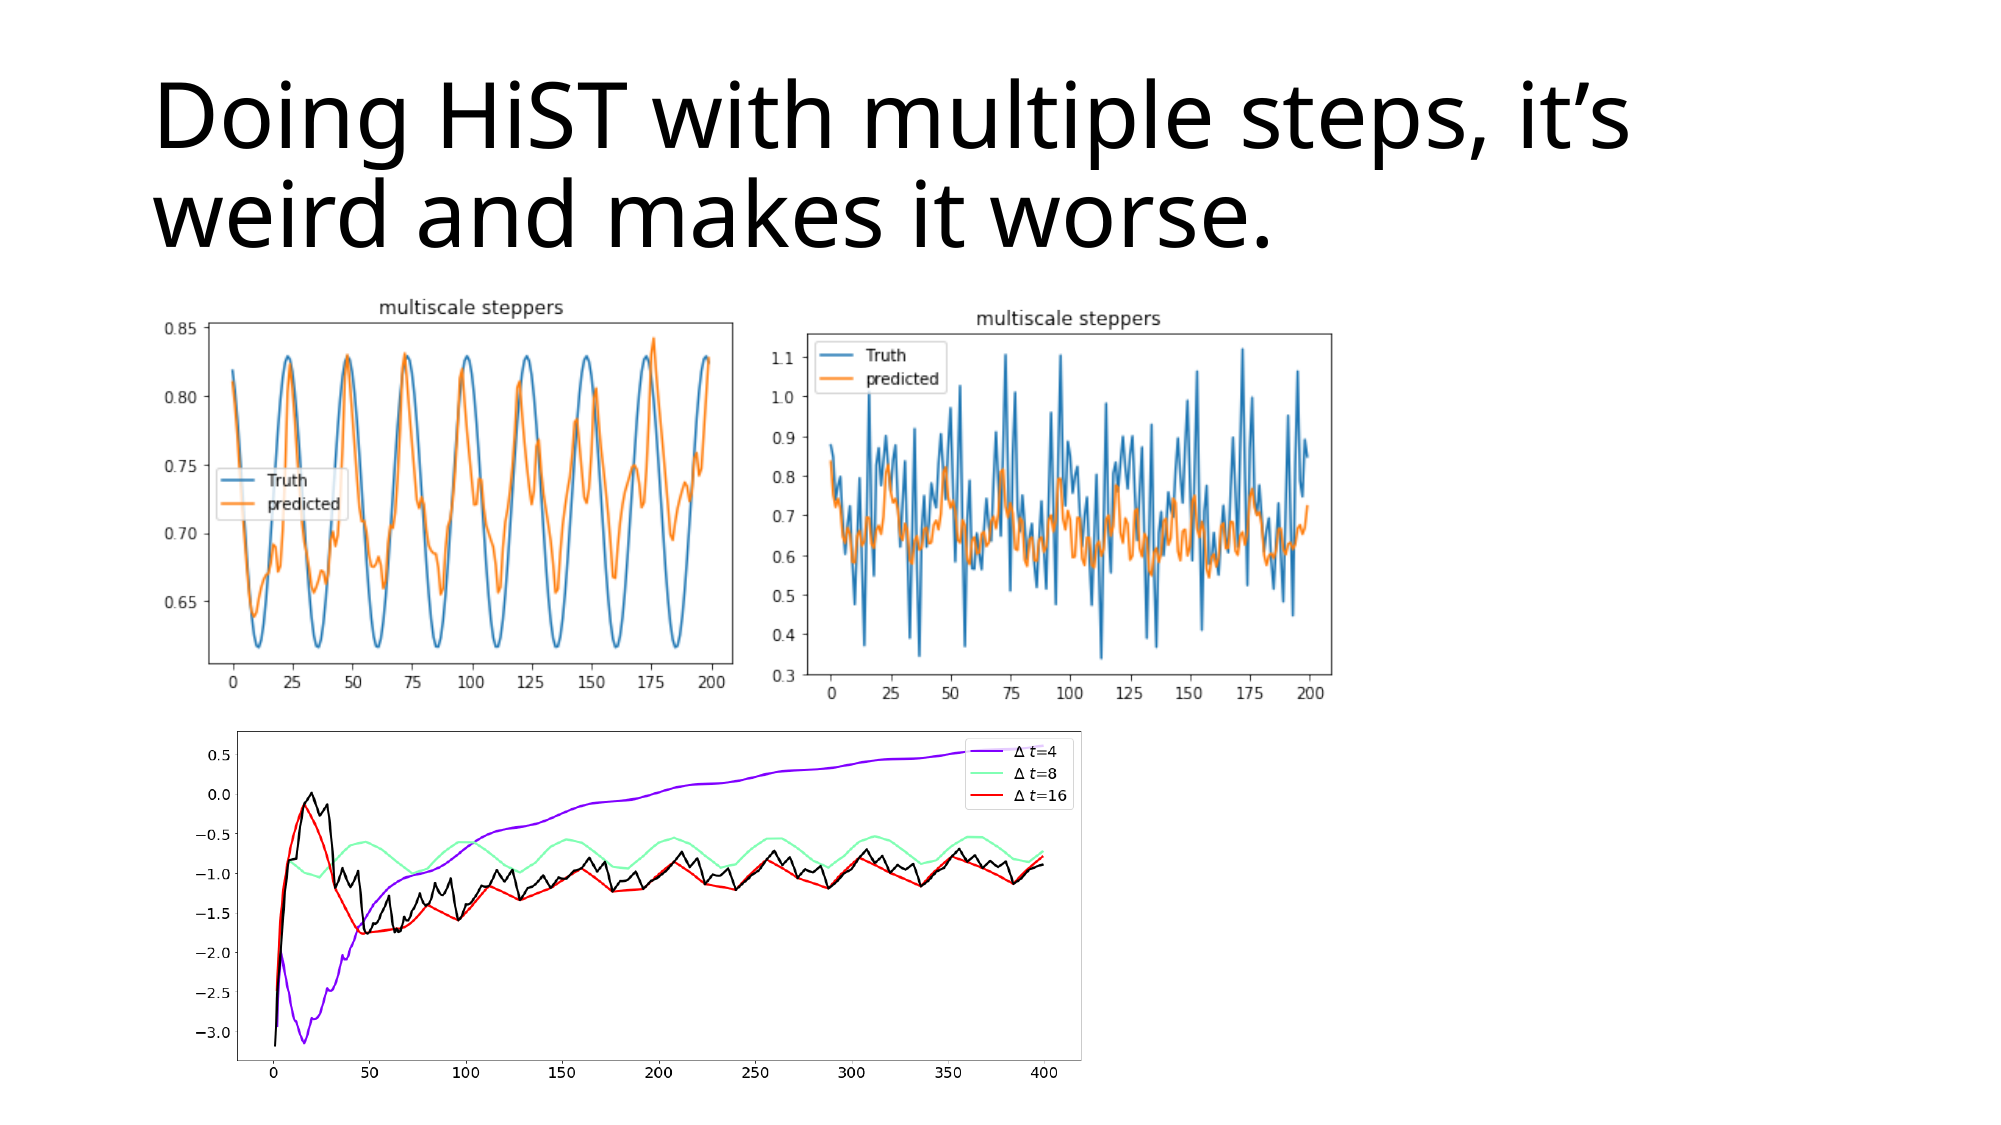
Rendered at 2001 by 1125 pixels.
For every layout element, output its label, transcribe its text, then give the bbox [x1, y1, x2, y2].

picture [760, 299, 1347, 712]
title Doing HiST with multiple steps, it’s weird and makes it worse. [137, 59, 1863, 278]
picture [152, 288, 748, 701]
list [189, 722, 1088, 1085]
